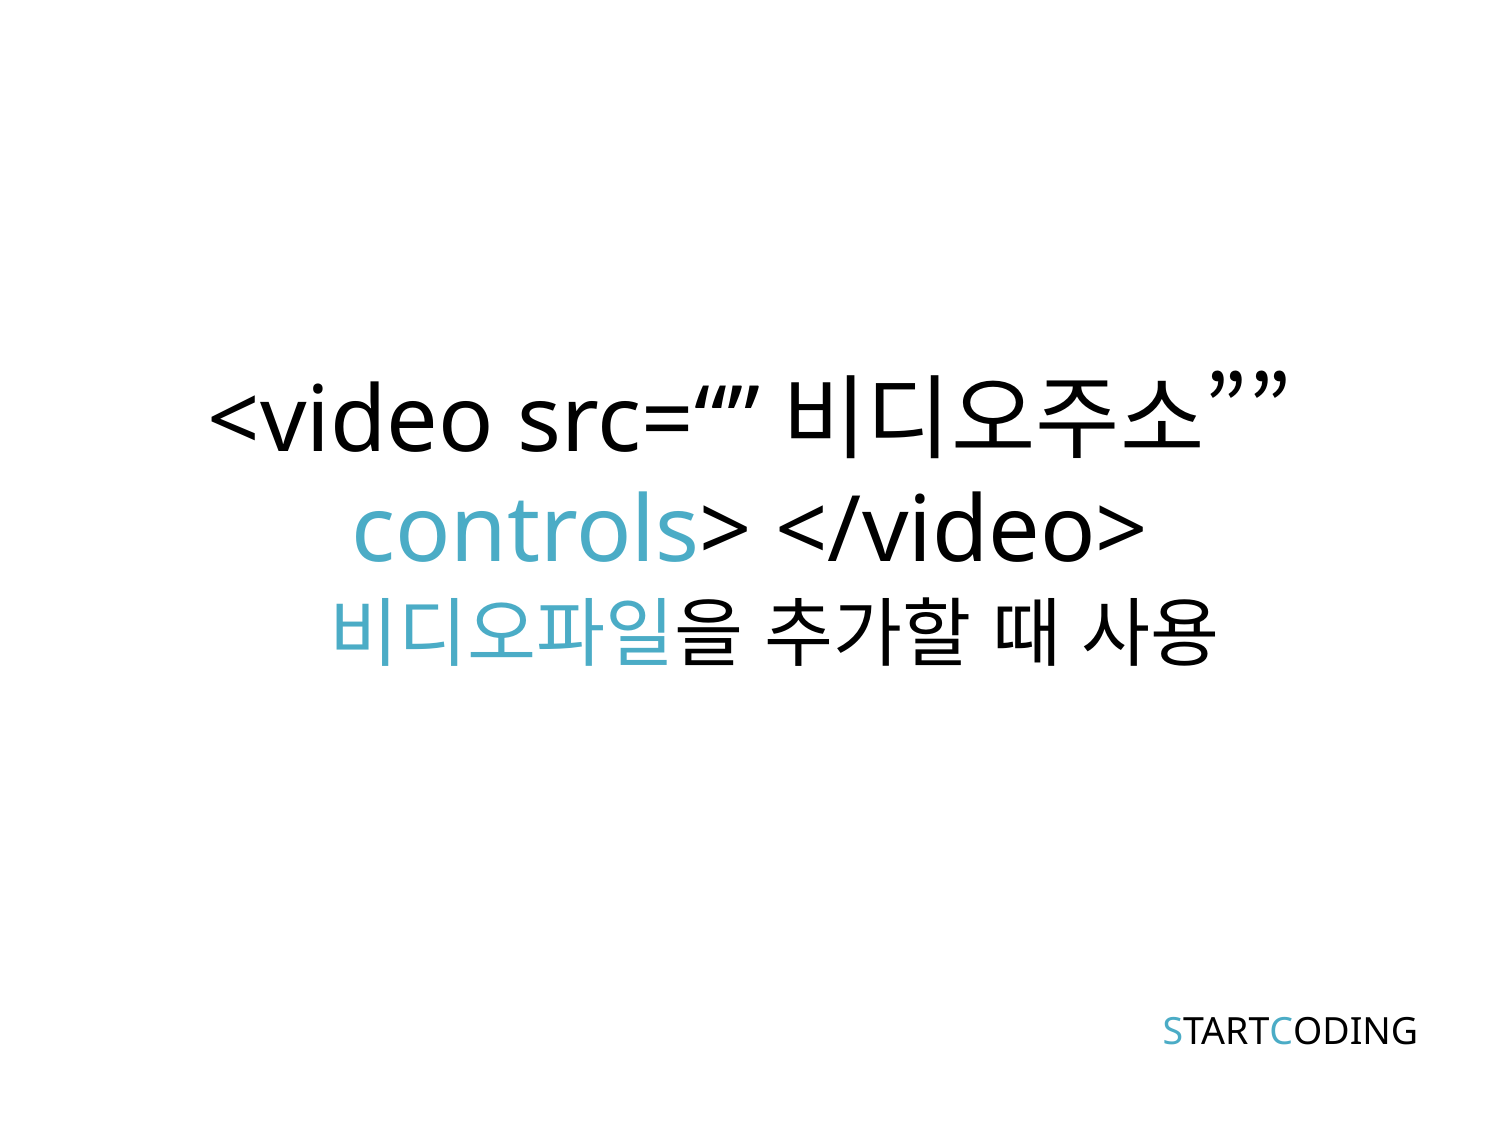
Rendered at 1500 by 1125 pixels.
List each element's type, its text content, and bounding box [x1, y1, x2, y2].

text_box 비디오파일을 추가할 때 사용 [137, 509, 1413, 751]
text_box STARTCODING [1148, 999, 1433, 1060]
title <video src=“”비디오주소”” controls> </video> [112, 349, 1388, 591]
